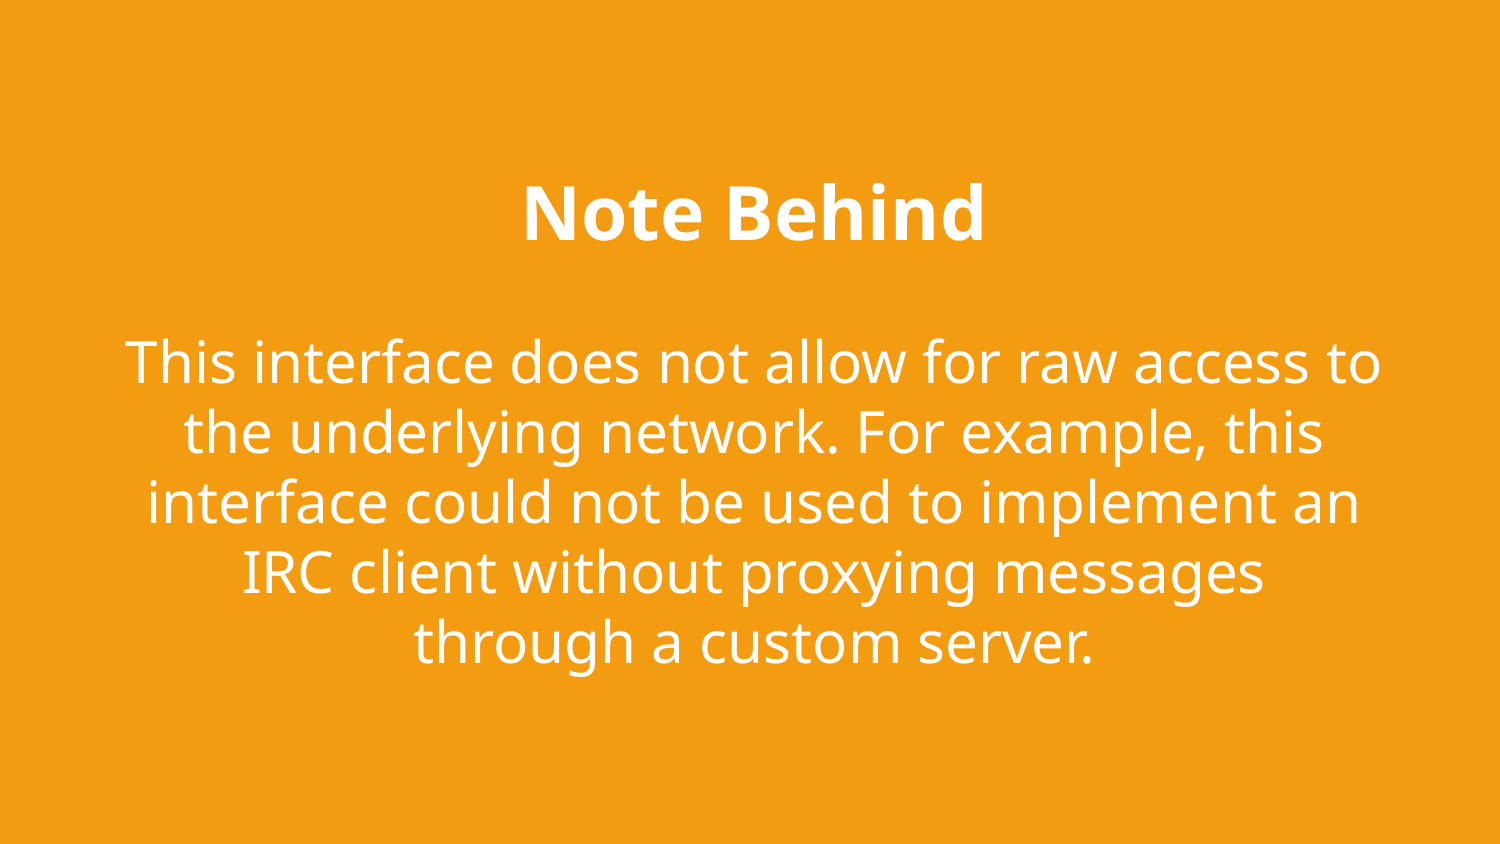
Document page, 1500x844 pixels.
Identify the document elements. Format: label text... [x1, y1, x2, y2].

title Note Behind This interface does not allow for raw access to the underlying network. For example, this interface could not be used to implement an IRC client without proxying messages through a custom server. [110, 60, 1399, 781]
